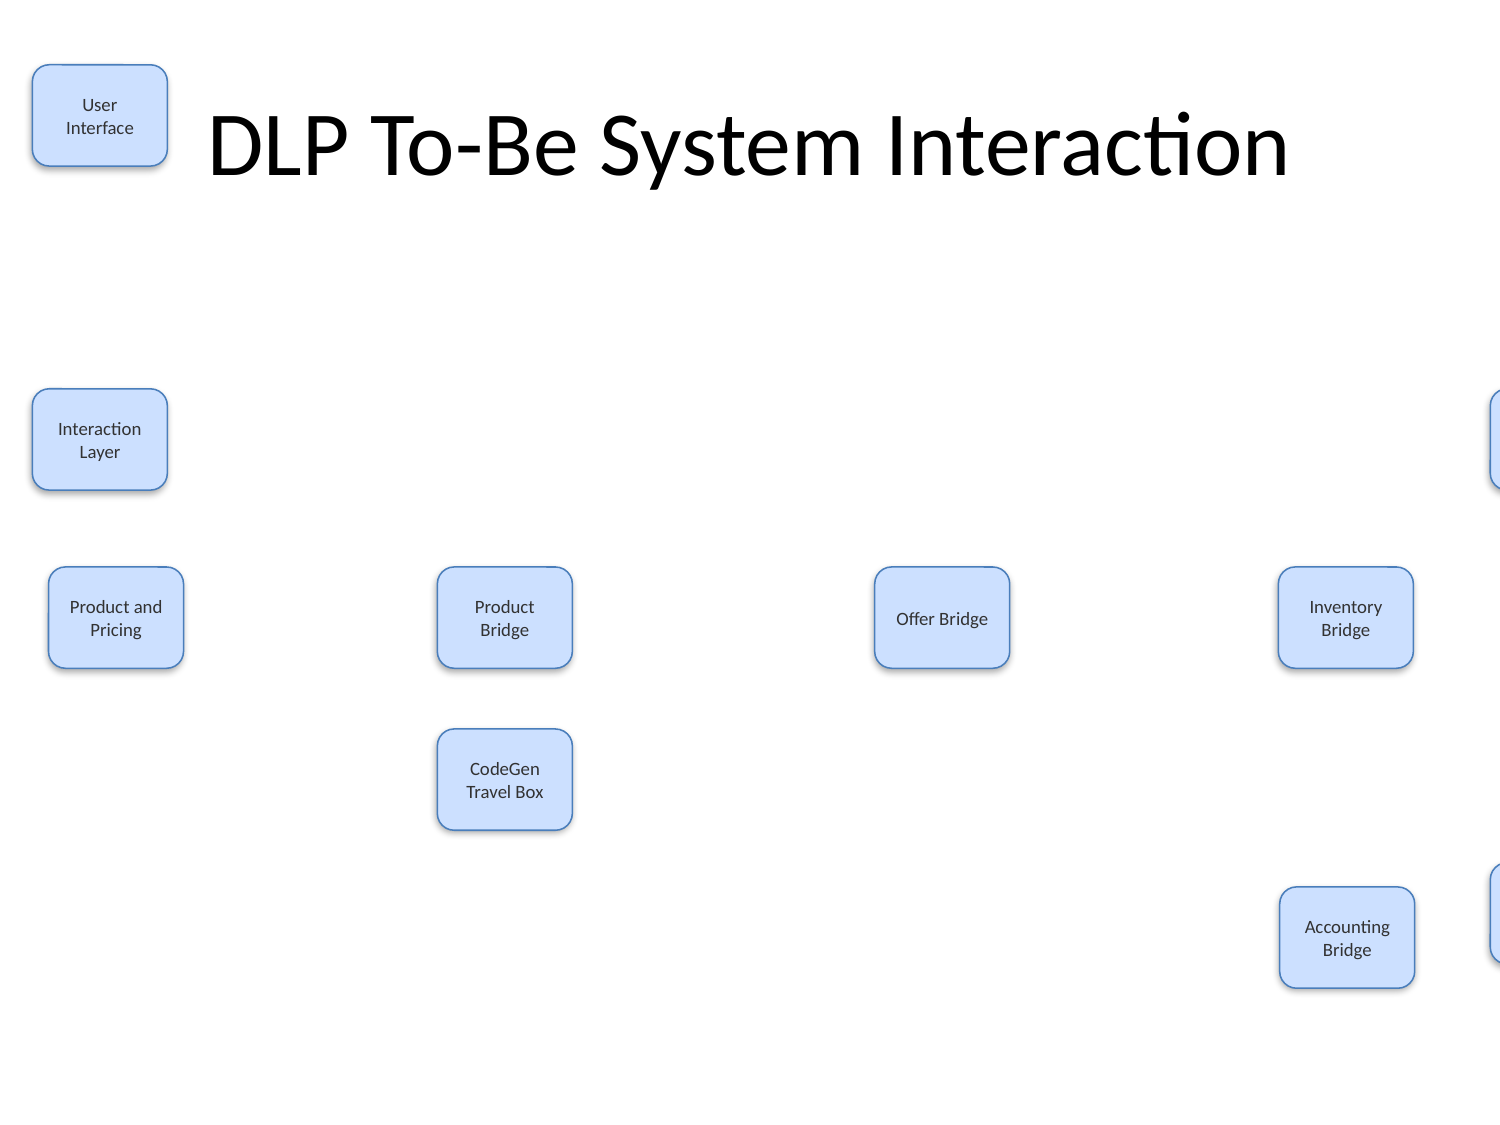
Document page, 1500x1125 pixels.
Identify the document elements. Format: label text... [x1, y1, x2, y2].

text_box User Interface [31, 63, 169, 167]
text_box Inventory [1489, 389, 1500, 490]
text_box Offer Bridge [873, 566, 1011, 670]
text_box Accounting [1489, 863, 1500, 964]
text_box Product and Pricing [47, 566, 185, 670]
text_box Inventory Bridge [1277, 566, 1415, 670]
text_box Product Bridge [436, 566, 574, 670]
text_box Interaction Layer [31, 387, 169, 491]
text_box CodeGen Travel Box [436, 728, 574, 832]
title DLP To-Be System Interaction [75, 45, 1425, 233]
text_box Accounting Bridge [1278, 886, 1416, 989]
